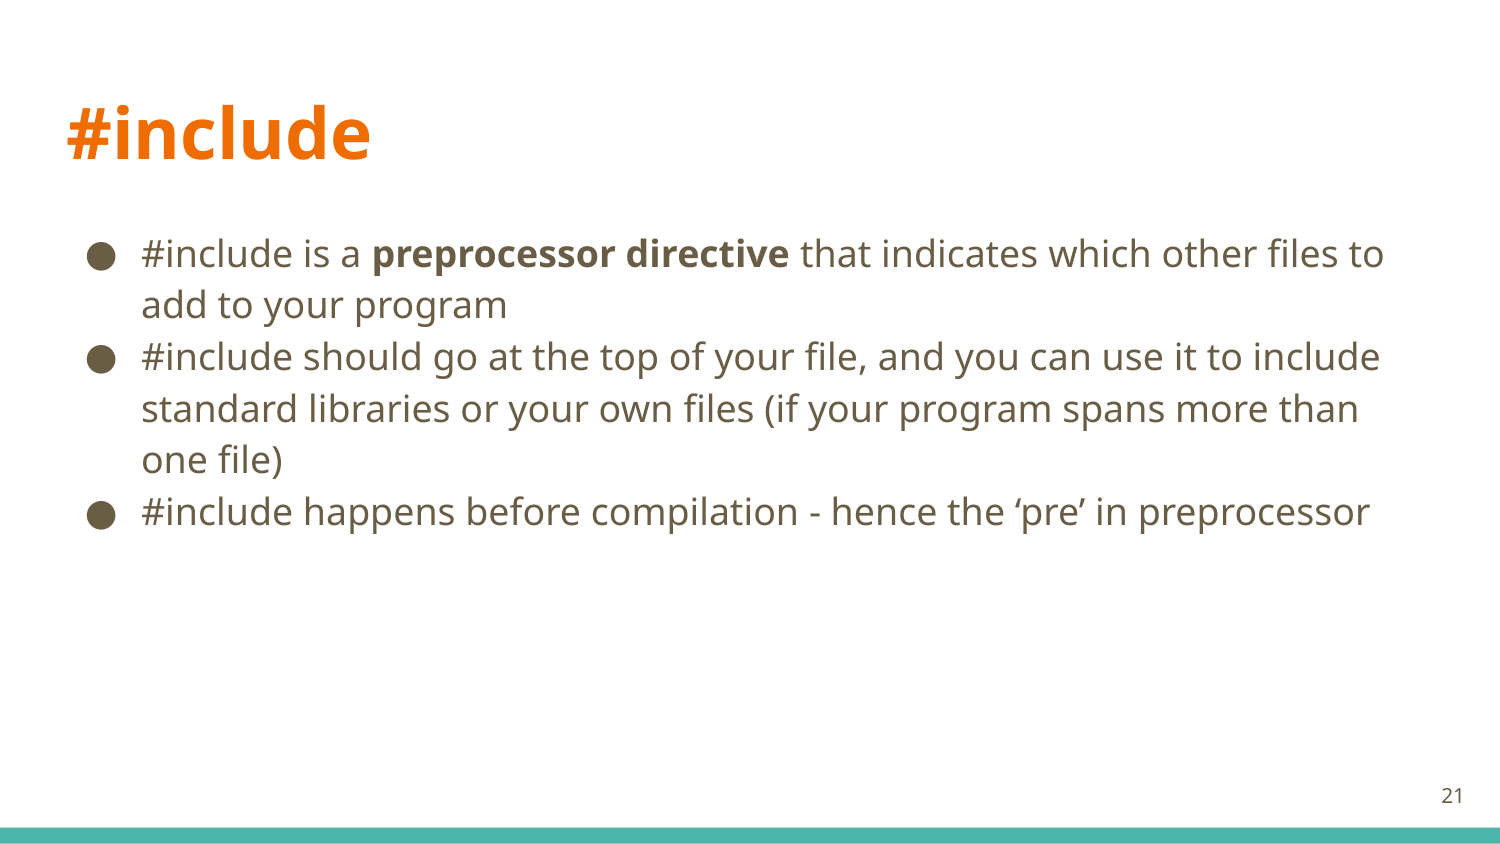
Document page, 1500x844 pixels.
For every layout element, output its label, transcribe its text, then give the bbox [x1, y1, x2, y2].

title #include [51, 72, 1449, 189]
list #include is a preprocessor directive that indicates which other files to add to your program #include should go at the top of your file, and you can use it to include standard libraries or your own files (if your program spans more than one file) #include happens before compilation - hence the ‘pre’ in preprocessor [51, 207, 1449, 750]
slide_number ‹#› [1389, 764, 1480, 830]
